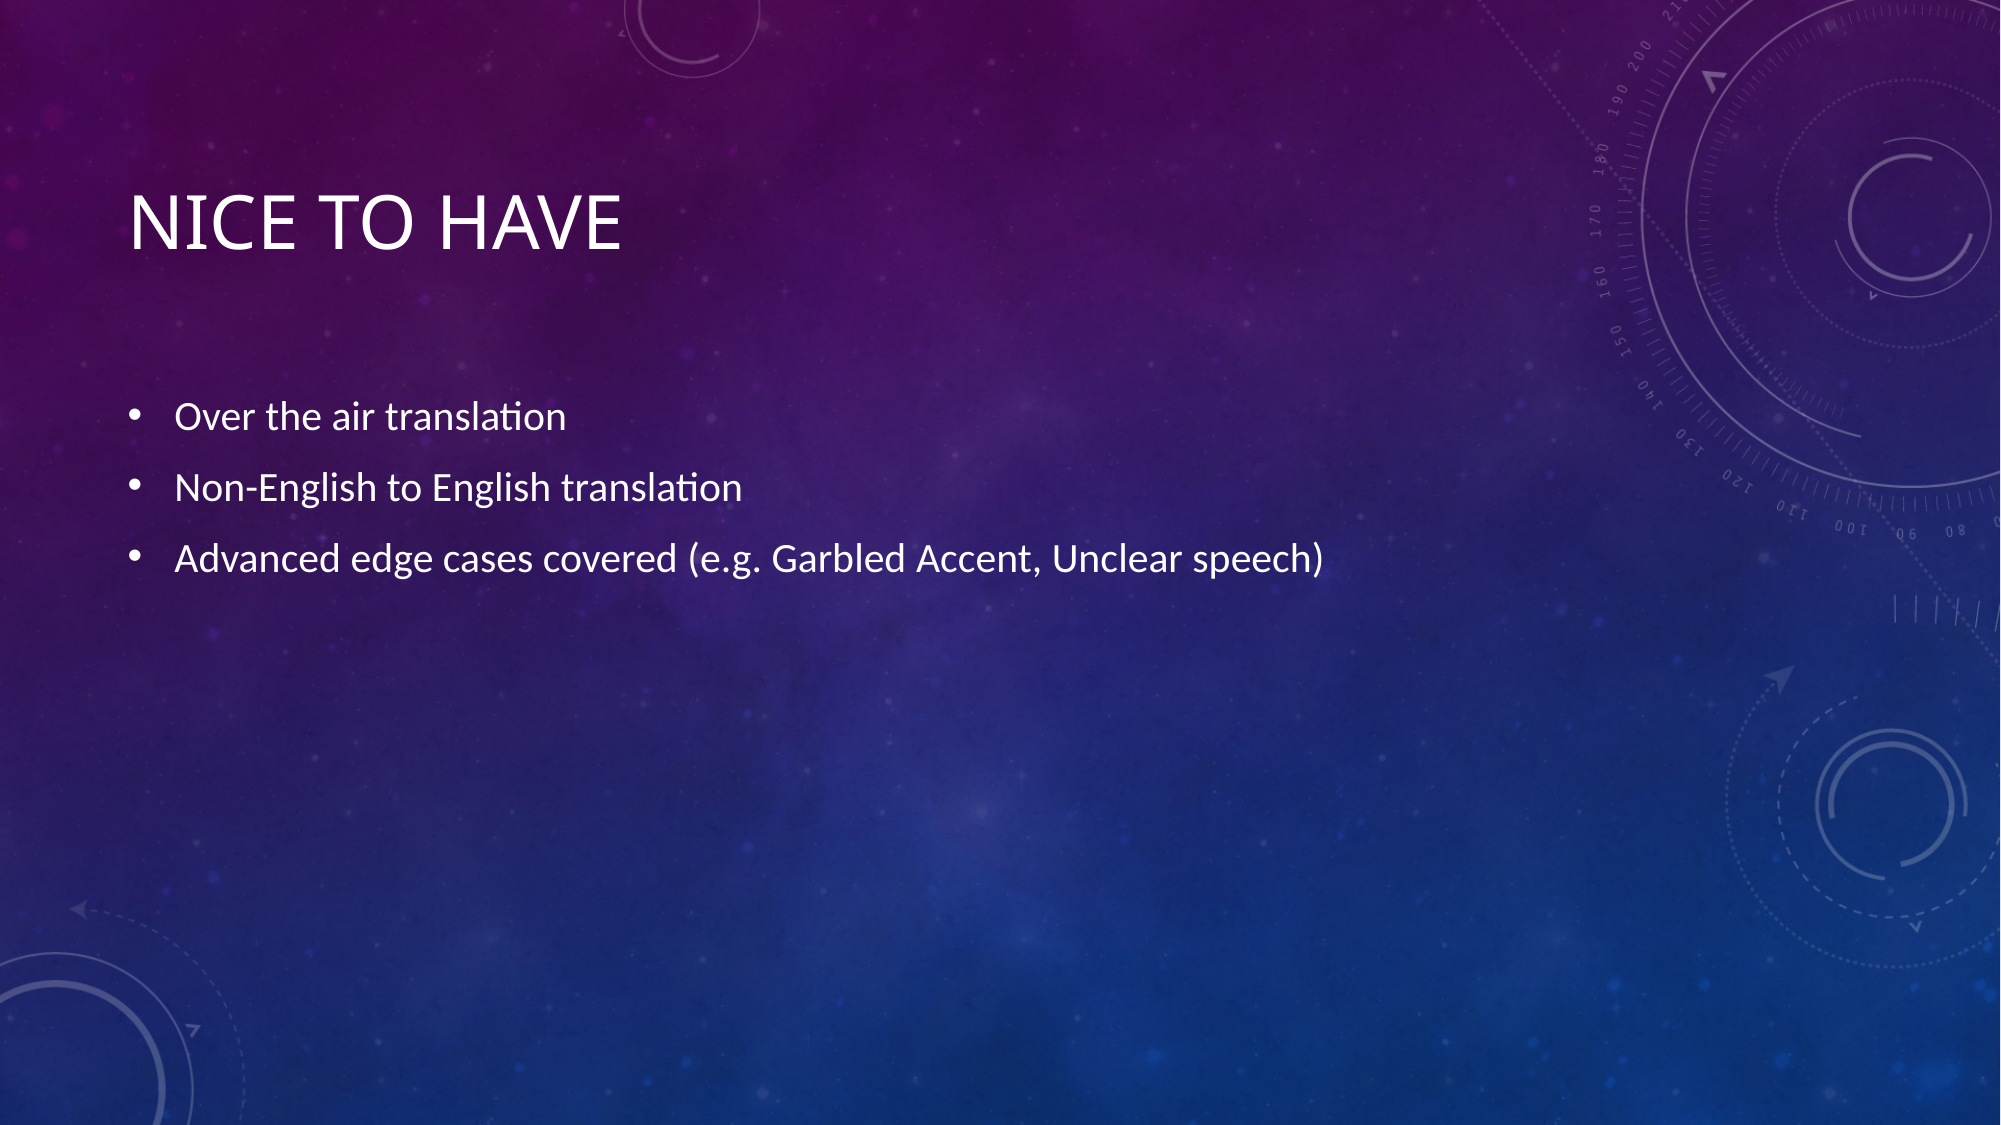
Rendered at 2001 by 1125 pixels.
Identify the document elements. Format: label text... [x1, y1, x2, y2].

title Nice to have [112, 99, 1775, 339]
picture [0, 0, 2001, 1125]
list Over the air translation Non-English to English translation Advanced edge cases covered (e.g. Garbled Accent, Unclear speech) [112, 351, 1775, 618]
